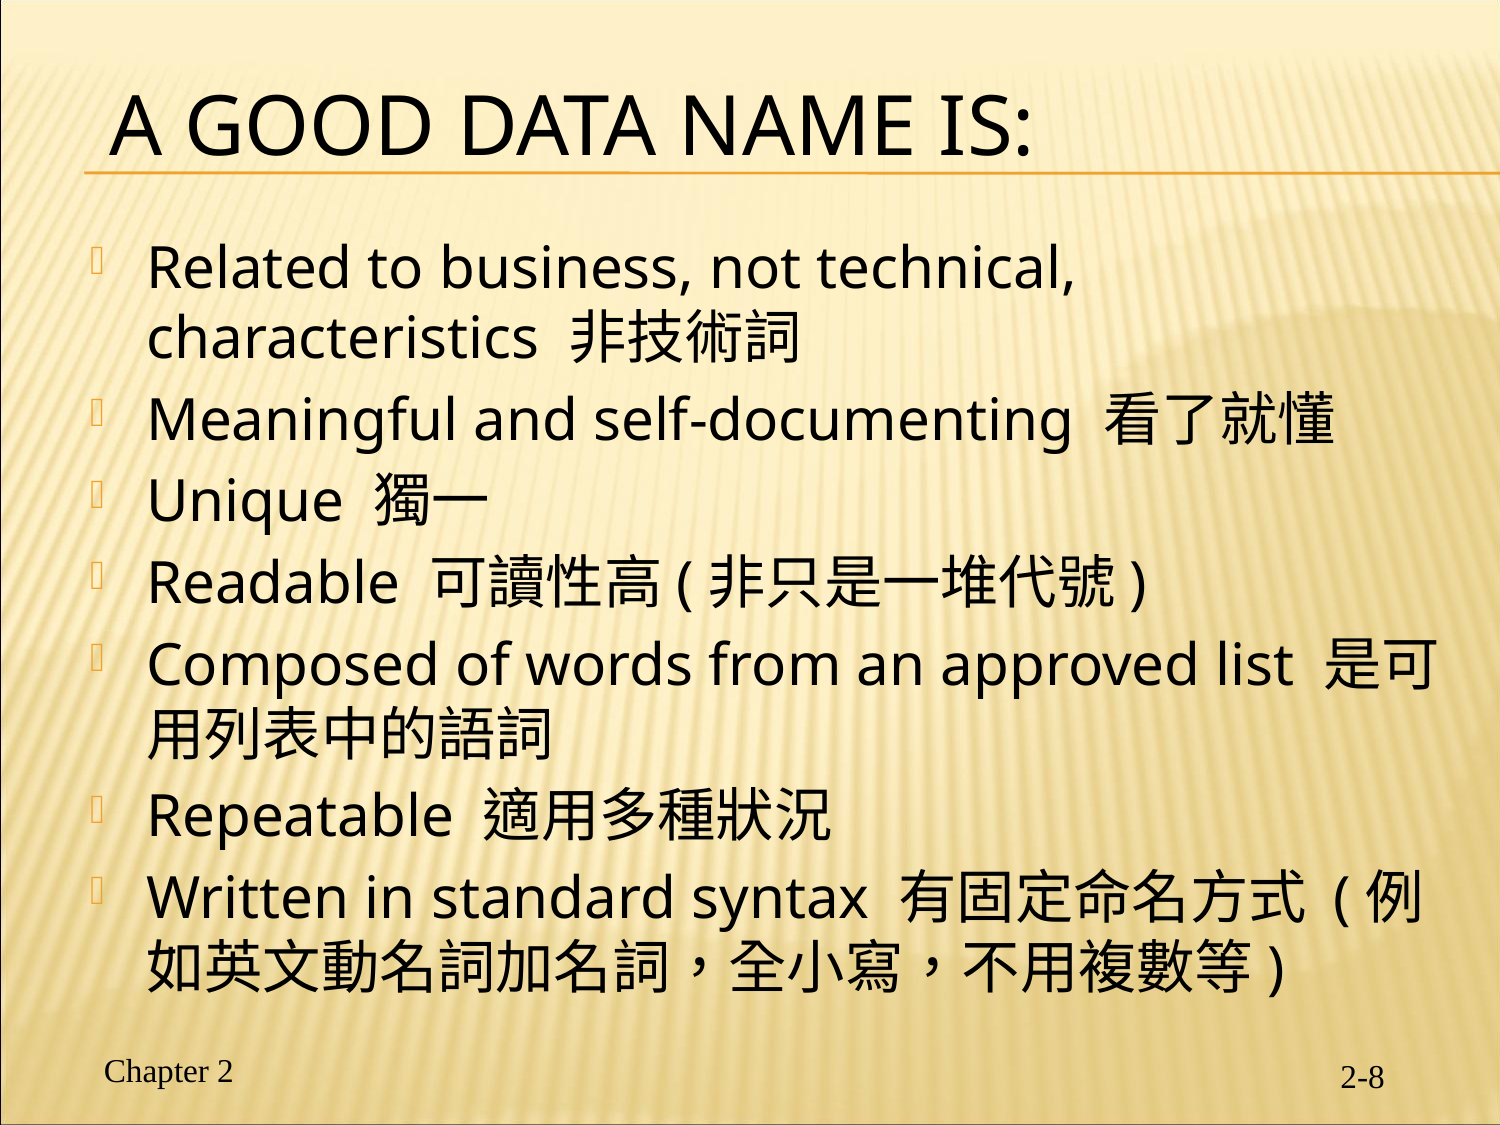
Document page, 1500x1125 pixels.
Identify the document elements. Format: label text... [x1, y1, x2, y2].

picture [0, 0, 1500, 1125]
list Related to business, not technical, characteristics 非技術詞 Meaningful and self-documenting 看了就懂 Unique 獨一 Readable 可讀性高(非只是一堆代號) Composed of words from an approved list 是可用列表中的語詞 Repeatable 適用多種狀況 Written in standard syntax 有固定命名方式 (例如英文動名詞加名詞，全小寫，不用複數等) [75, 222, 1463, 1052]
title A Good Data Name Is: [94, 52, 1448, 191]
